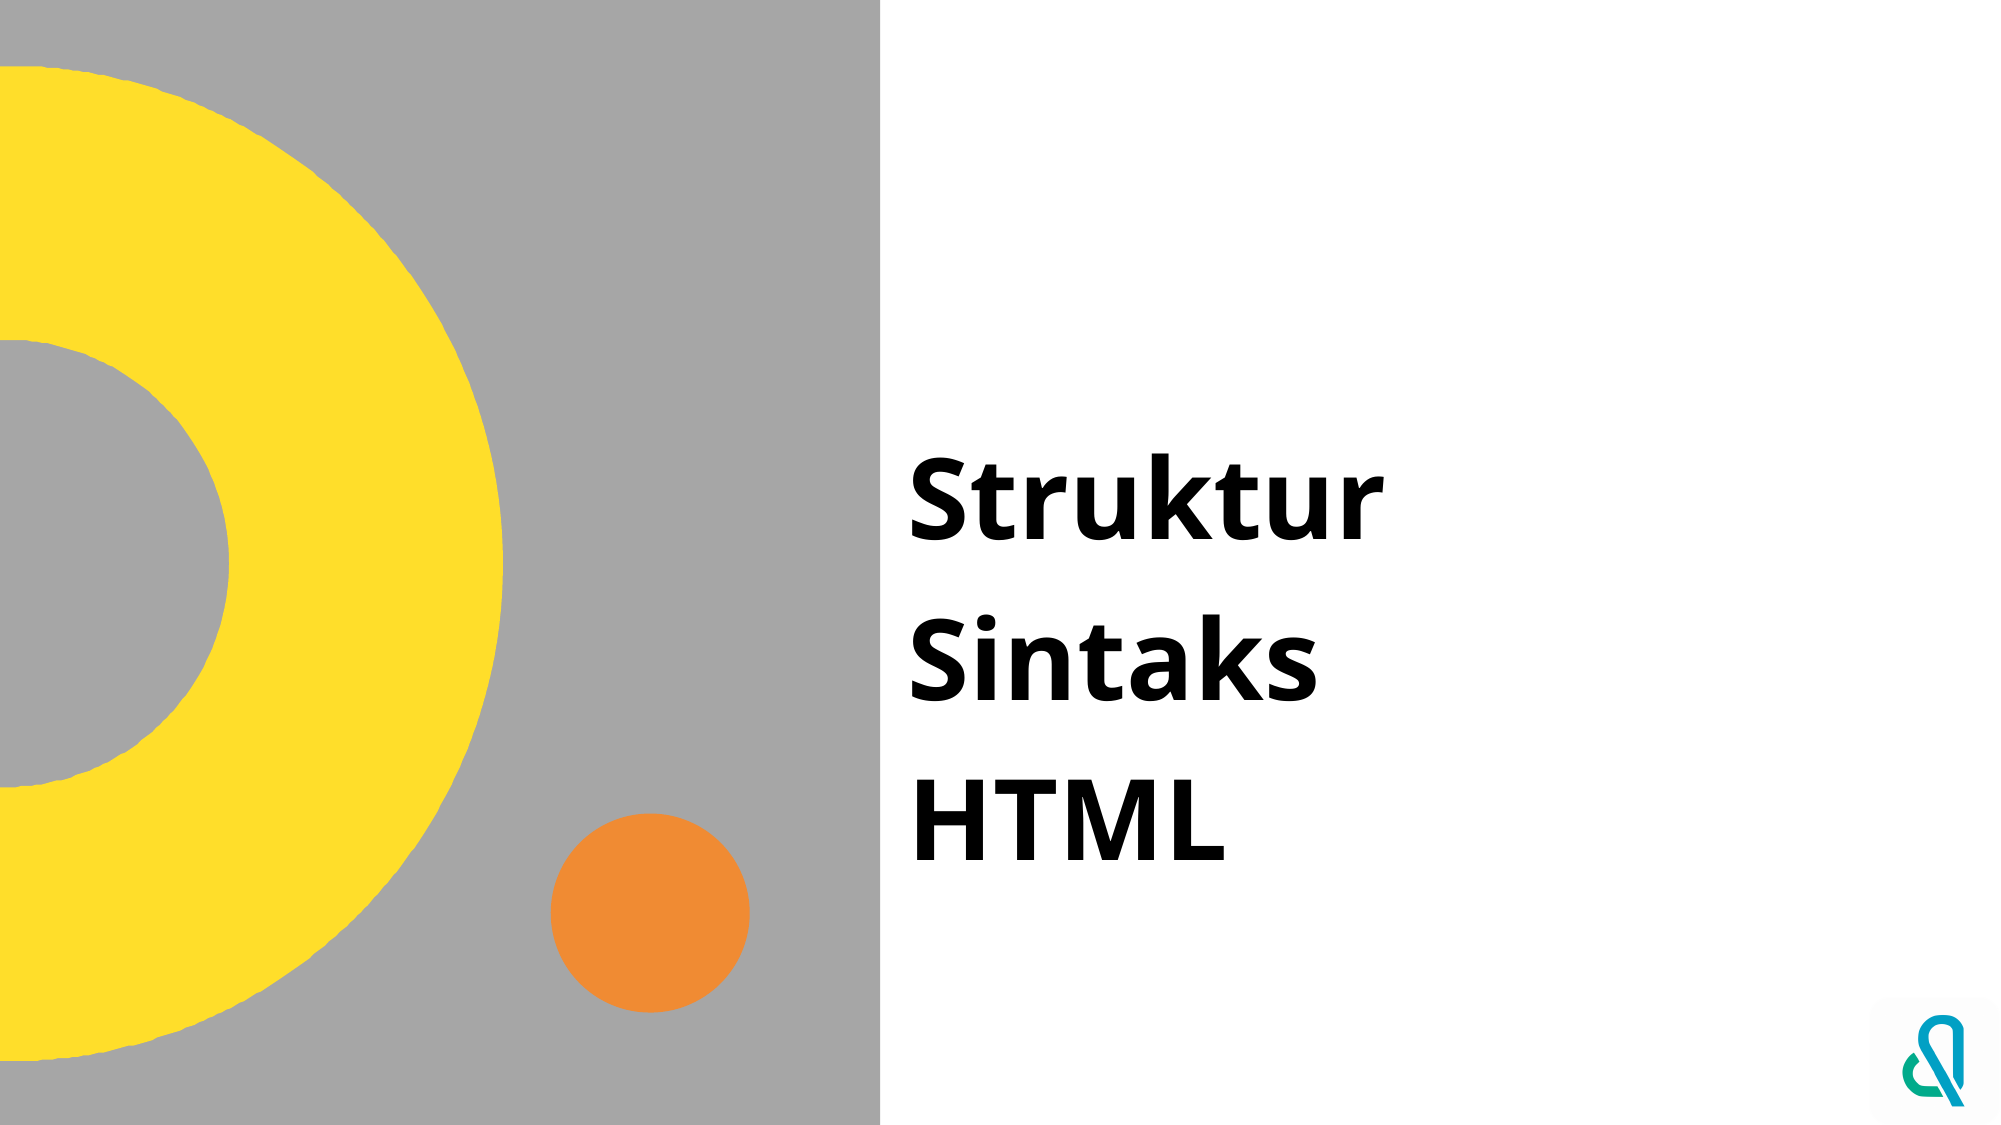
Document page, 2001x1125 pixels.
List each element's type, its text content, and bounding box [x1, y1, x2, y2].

text_box [1869, 997, 2000, 1125]
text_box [0, 0, 881, 1125]
title Struktur Sintaks HTML [904, 396, 1746, 884]
